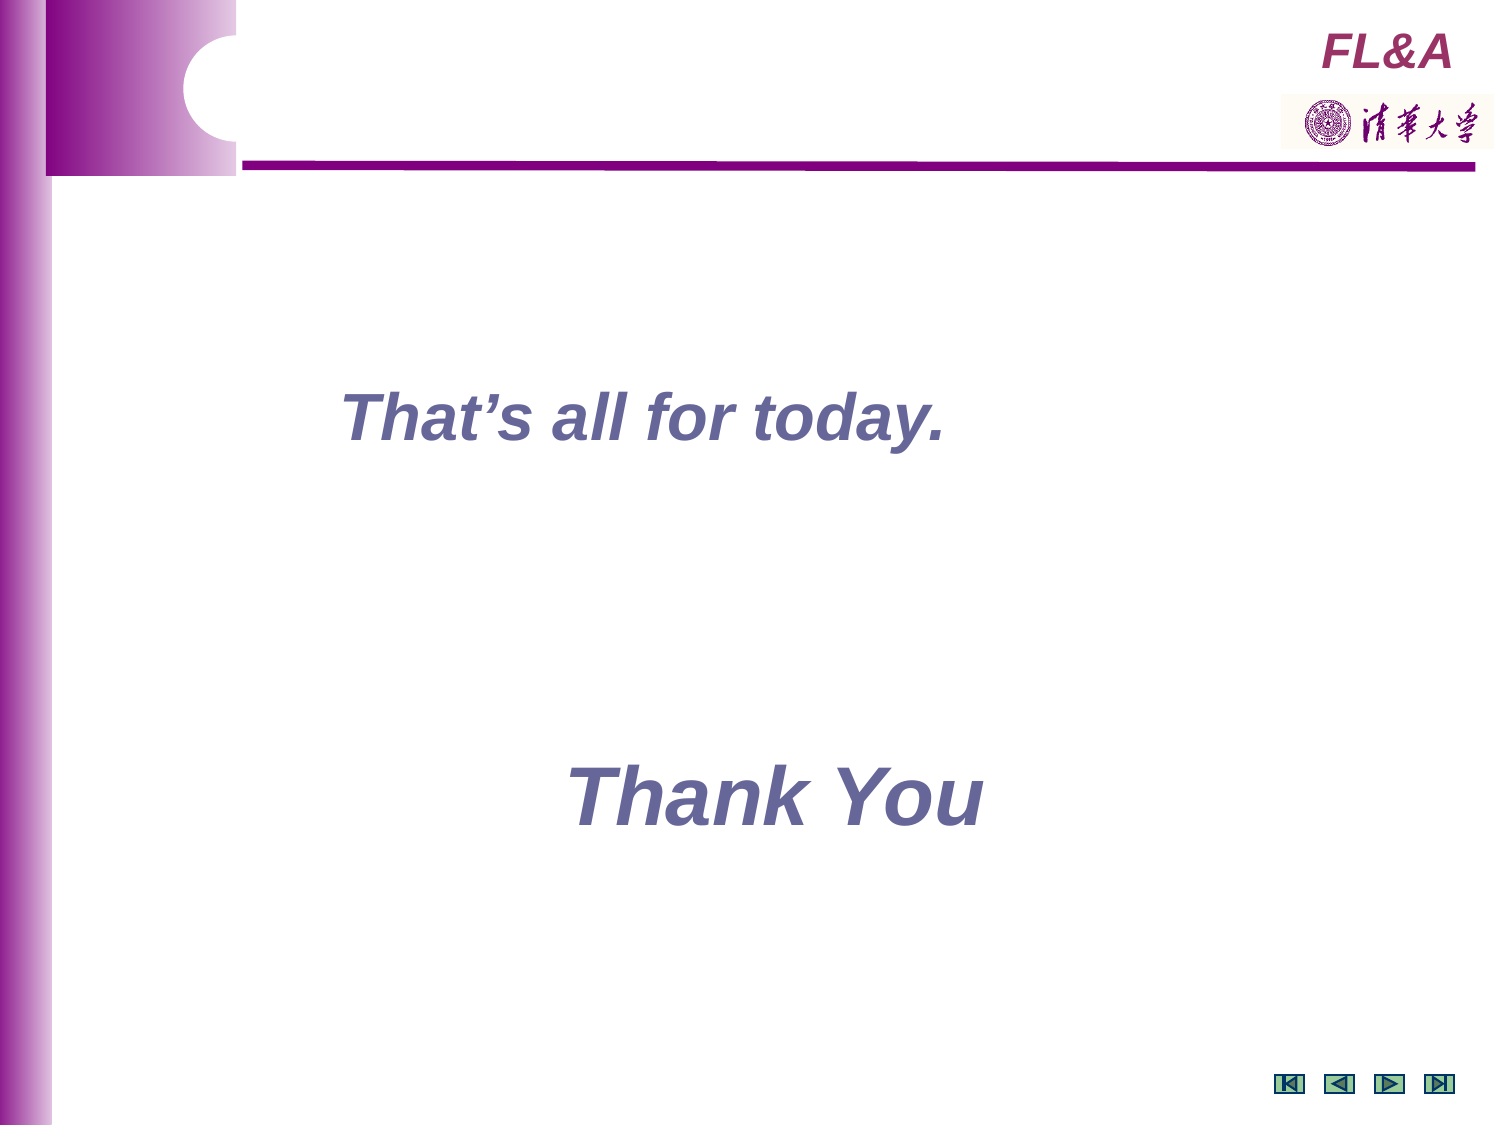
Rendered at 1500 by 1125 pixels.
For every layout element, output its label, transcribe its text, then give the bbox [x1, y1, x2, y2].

text_box Thank You [549, 734, 1013, 850]
text_box [1324, 1074, 1355, 1093]
text_box That’s all for today. [324, 362, 963, 463]
text_box [1424, 1074, 1455, 1093]
text_box [1374, 1074, 1405, 1093]
picture [1281, 94, 1495, 149]
text_box [1274, 1074, 1305, 1093]
